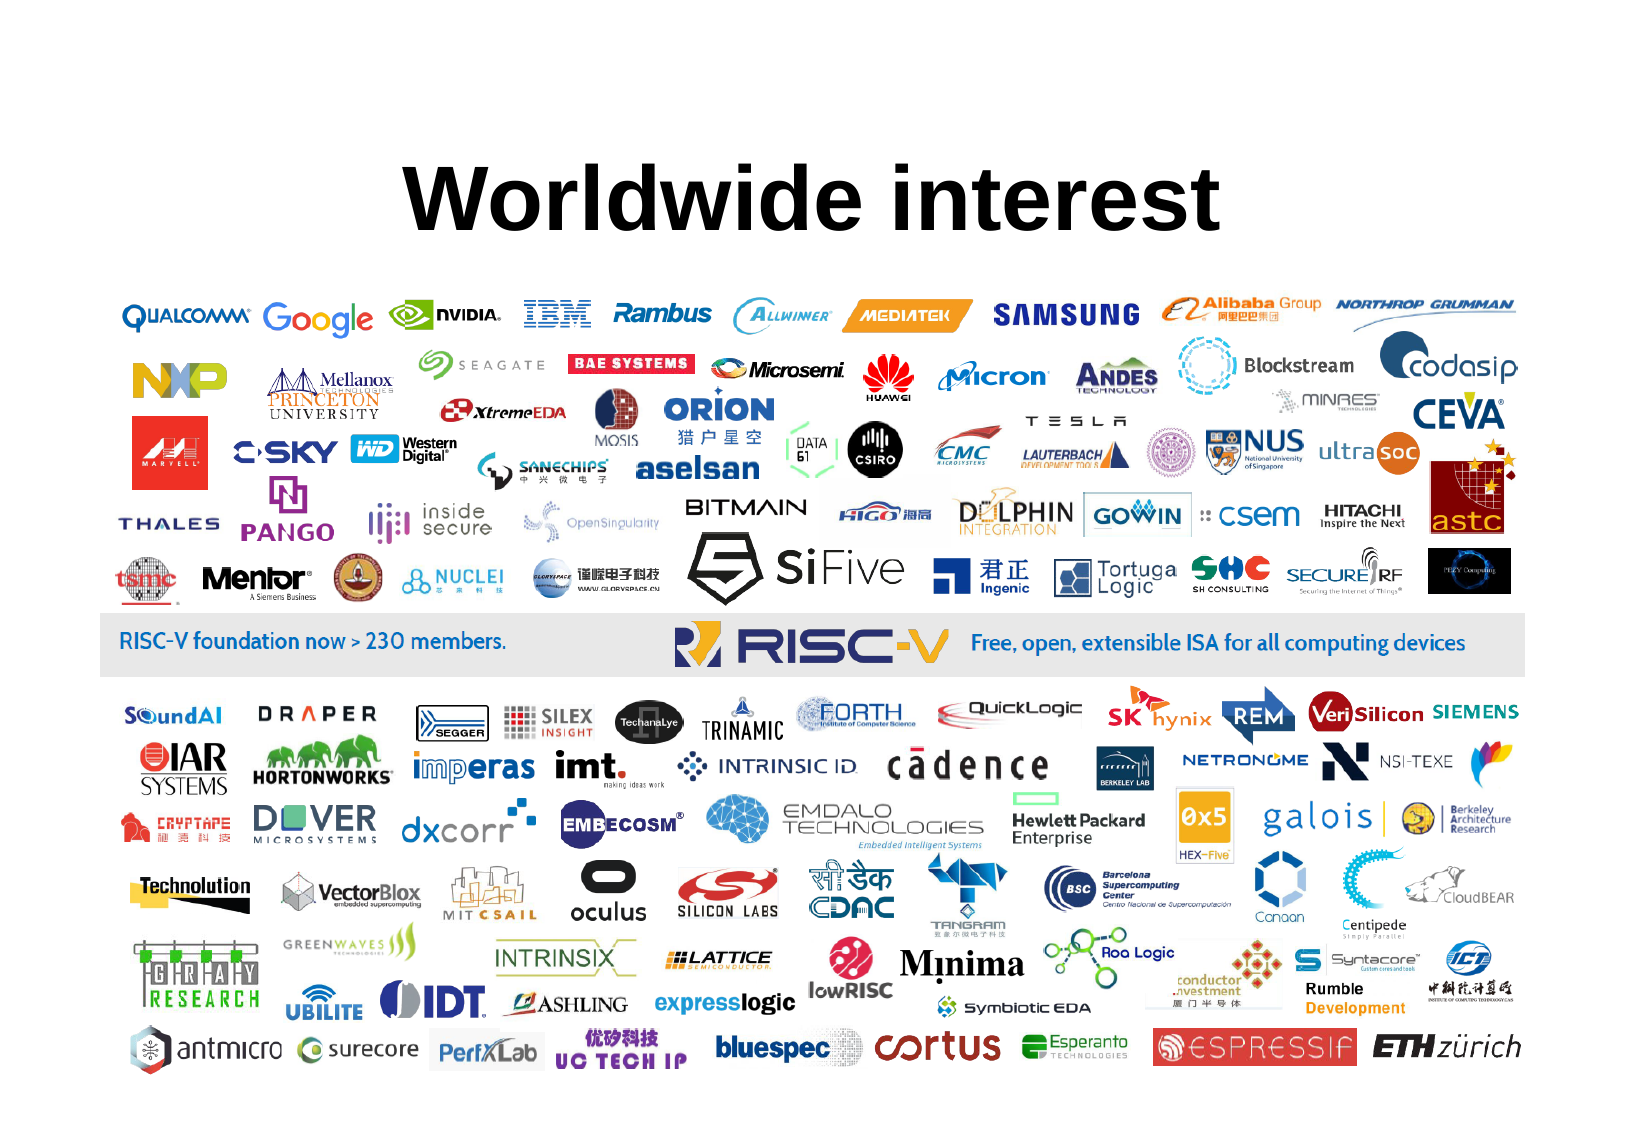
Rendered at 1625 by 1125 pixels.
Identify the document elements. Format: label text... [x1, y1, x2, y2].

picture [99, 287, 1525, 1086]
title Worldwide interest [120, 99, 1505, 285]
